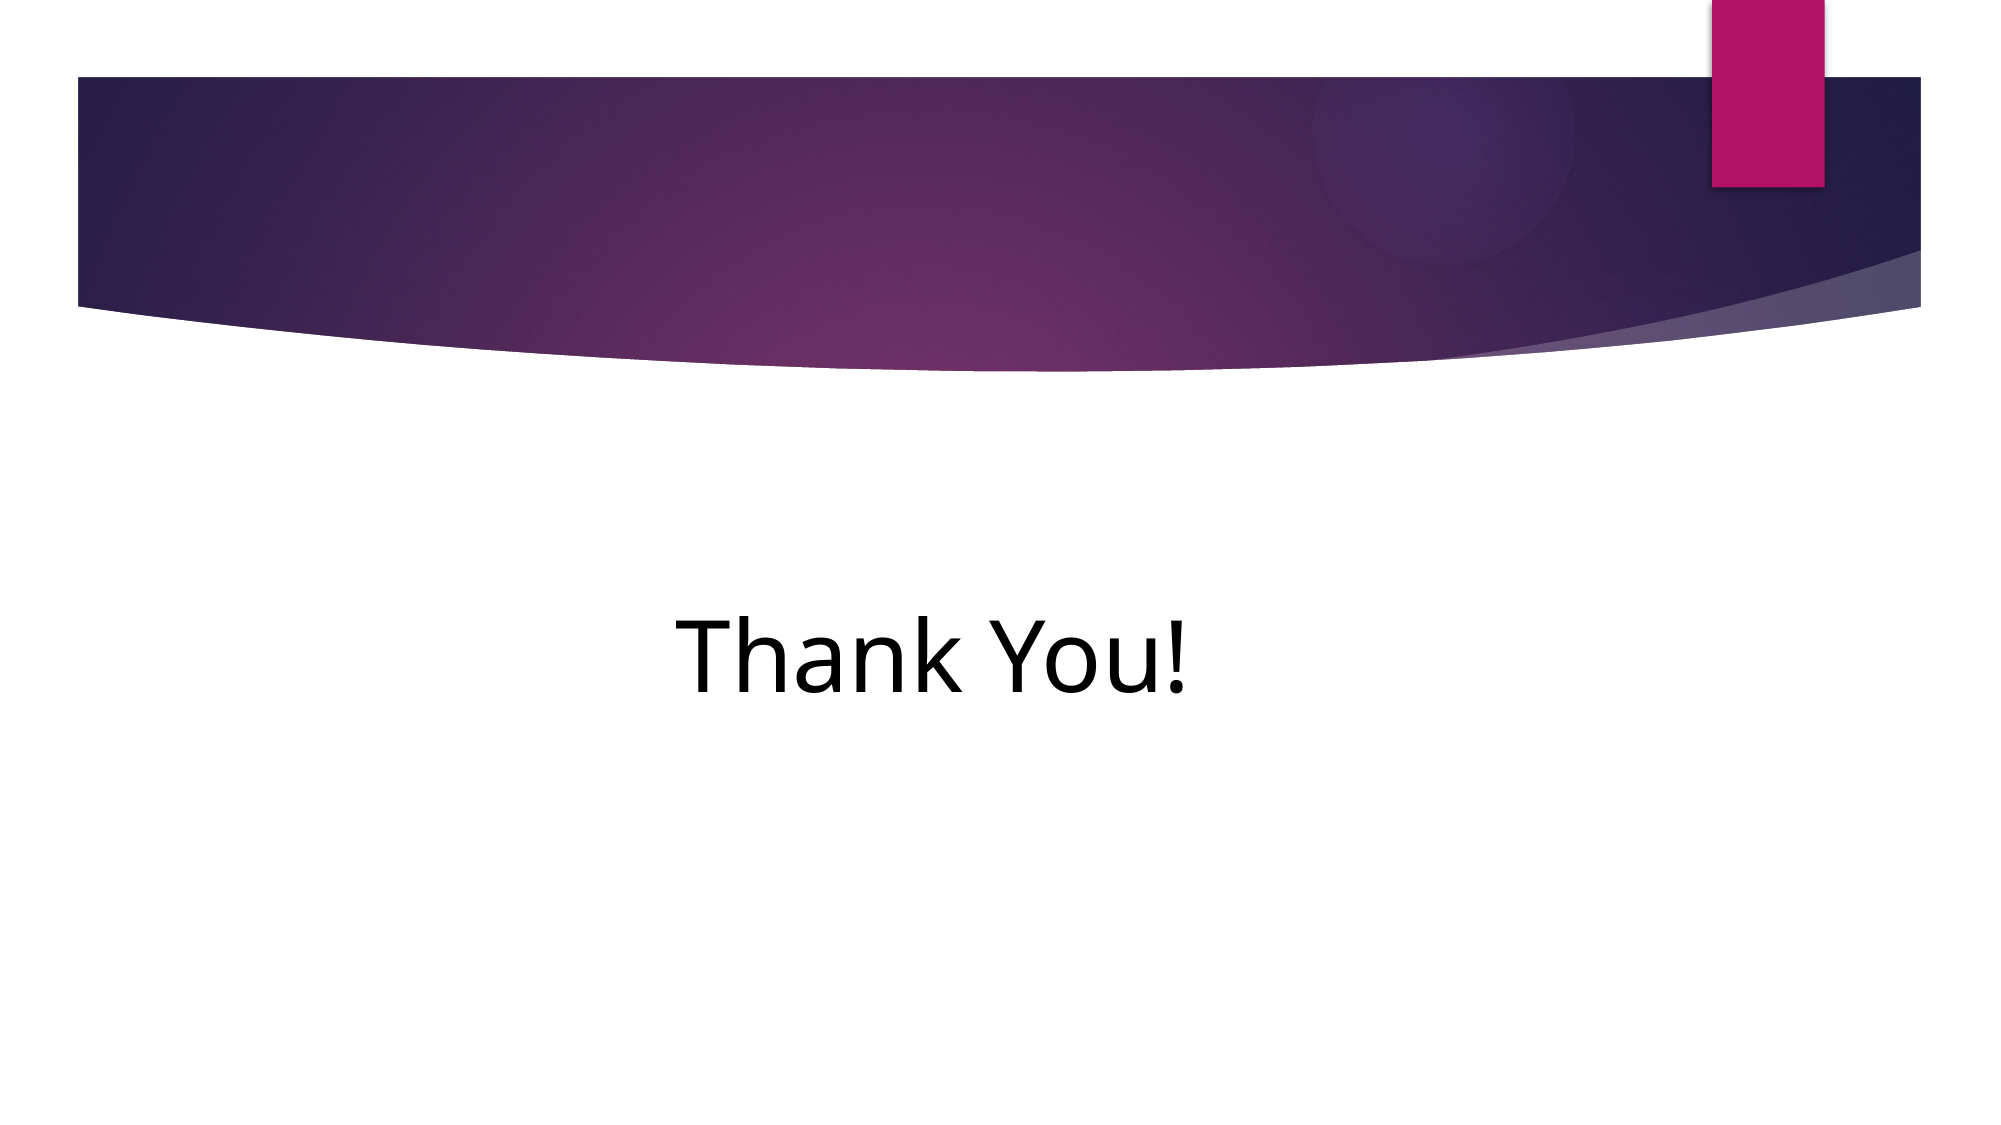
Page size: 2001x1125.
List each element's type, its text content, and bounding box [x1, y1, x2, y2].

title Thank You! [214, 594, 1653, 711]
